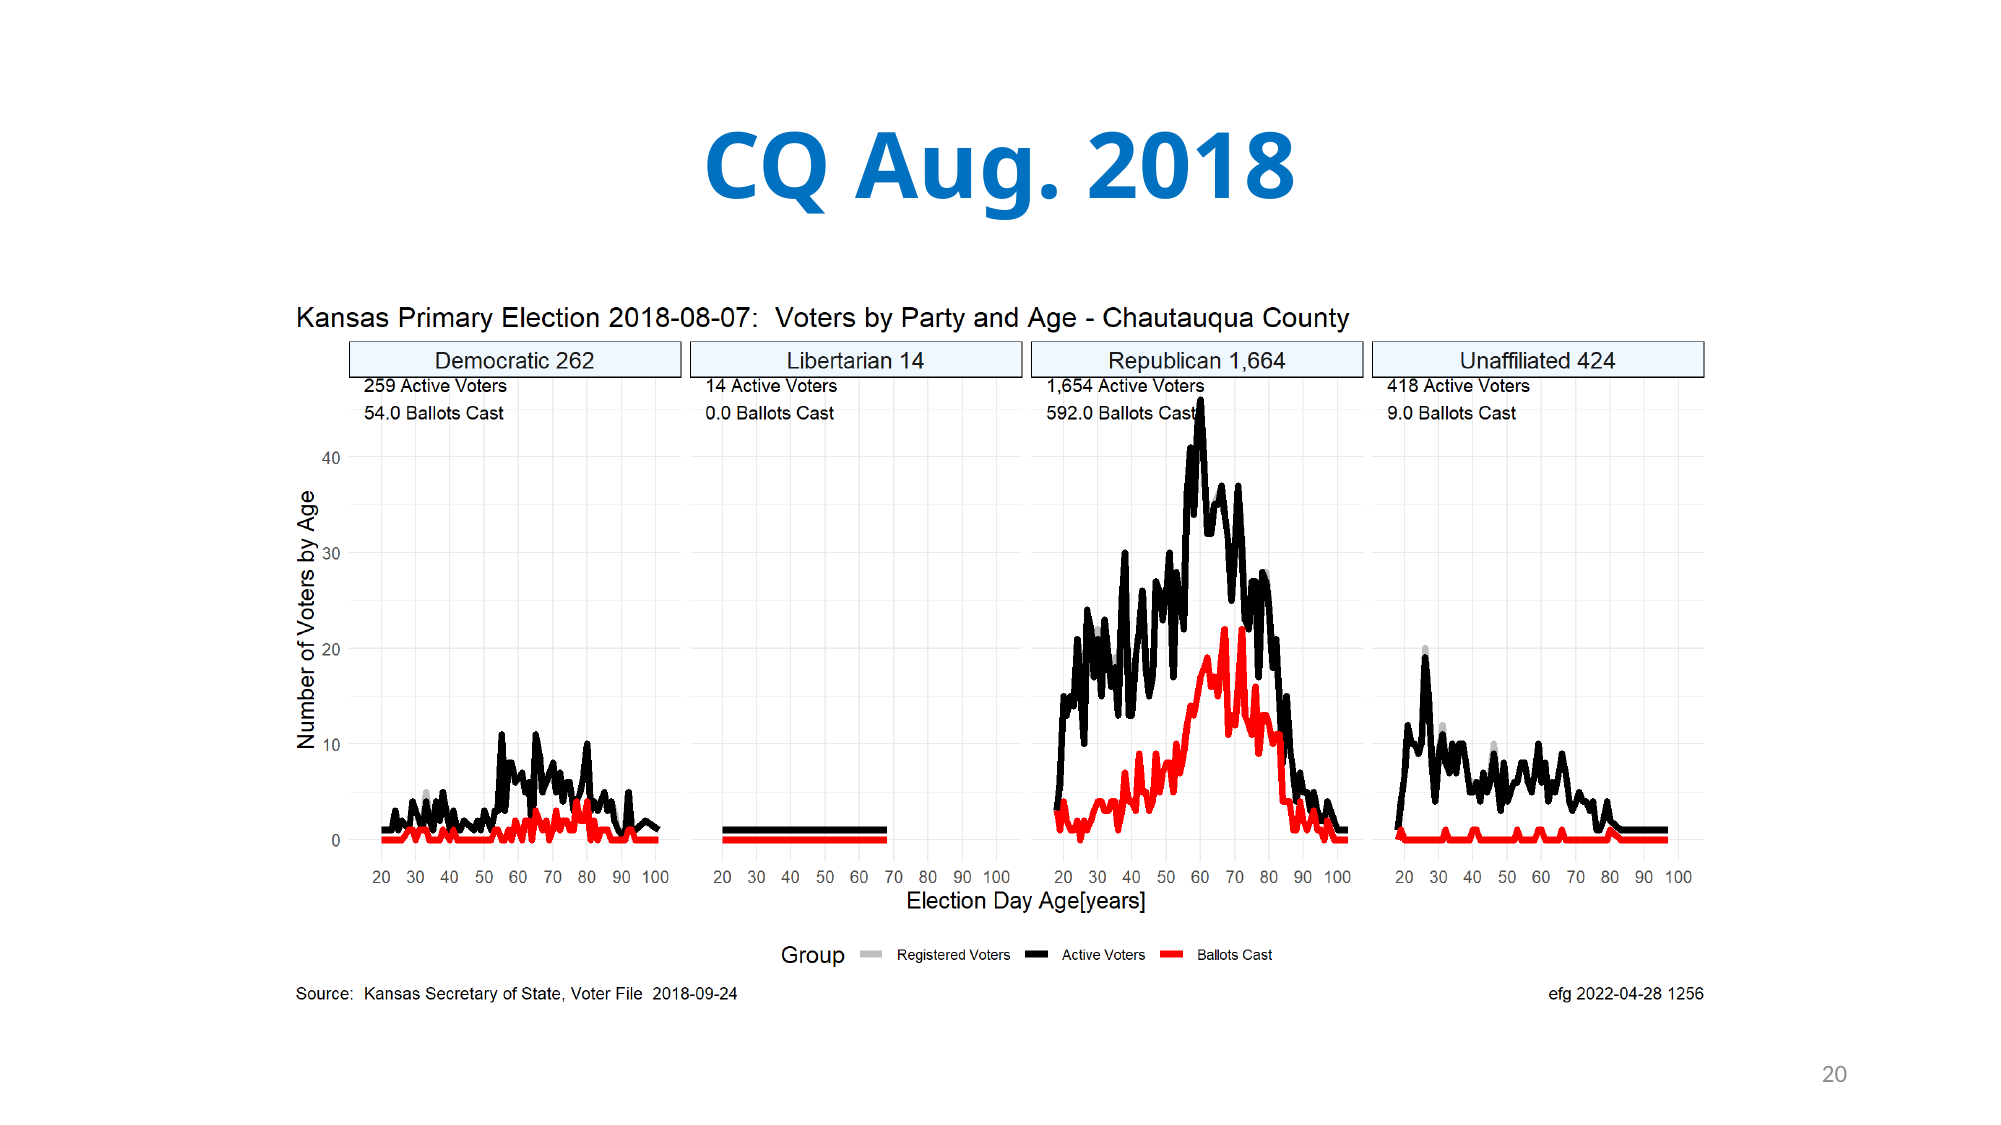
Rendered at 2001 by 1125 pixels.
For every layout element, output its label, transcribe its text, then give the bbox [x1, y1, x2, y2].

slide_number ‹#› [1412, 1042, 1863, 1103]
picture [287, 297, 1713, 1011]
title CQ Aug. 2018 [137, 59, 1863, 278]
